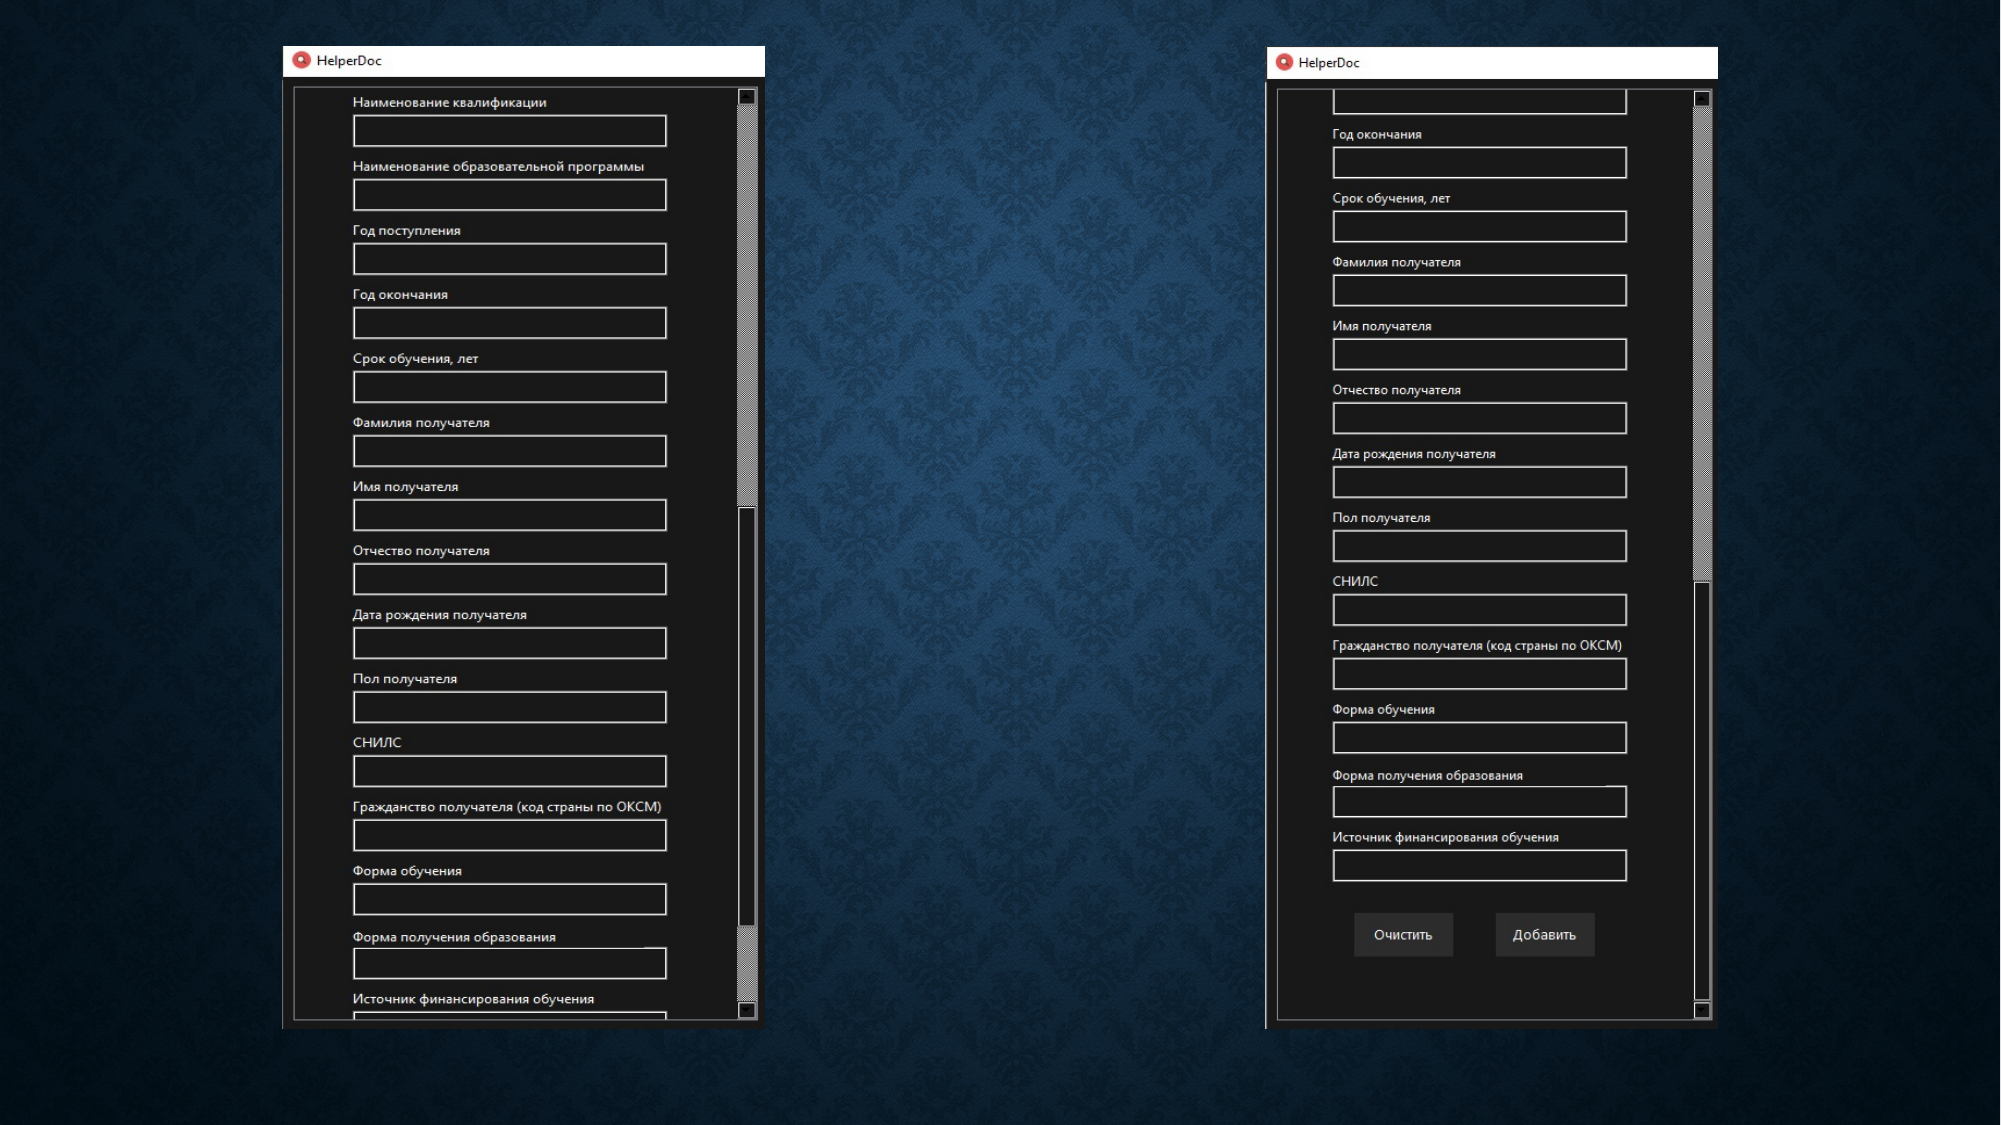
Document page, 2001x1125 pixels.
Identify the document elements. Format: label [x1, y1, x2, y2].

picture [1264, 46, 1718, 1029]
picture [281, 46, 766, 1029]
